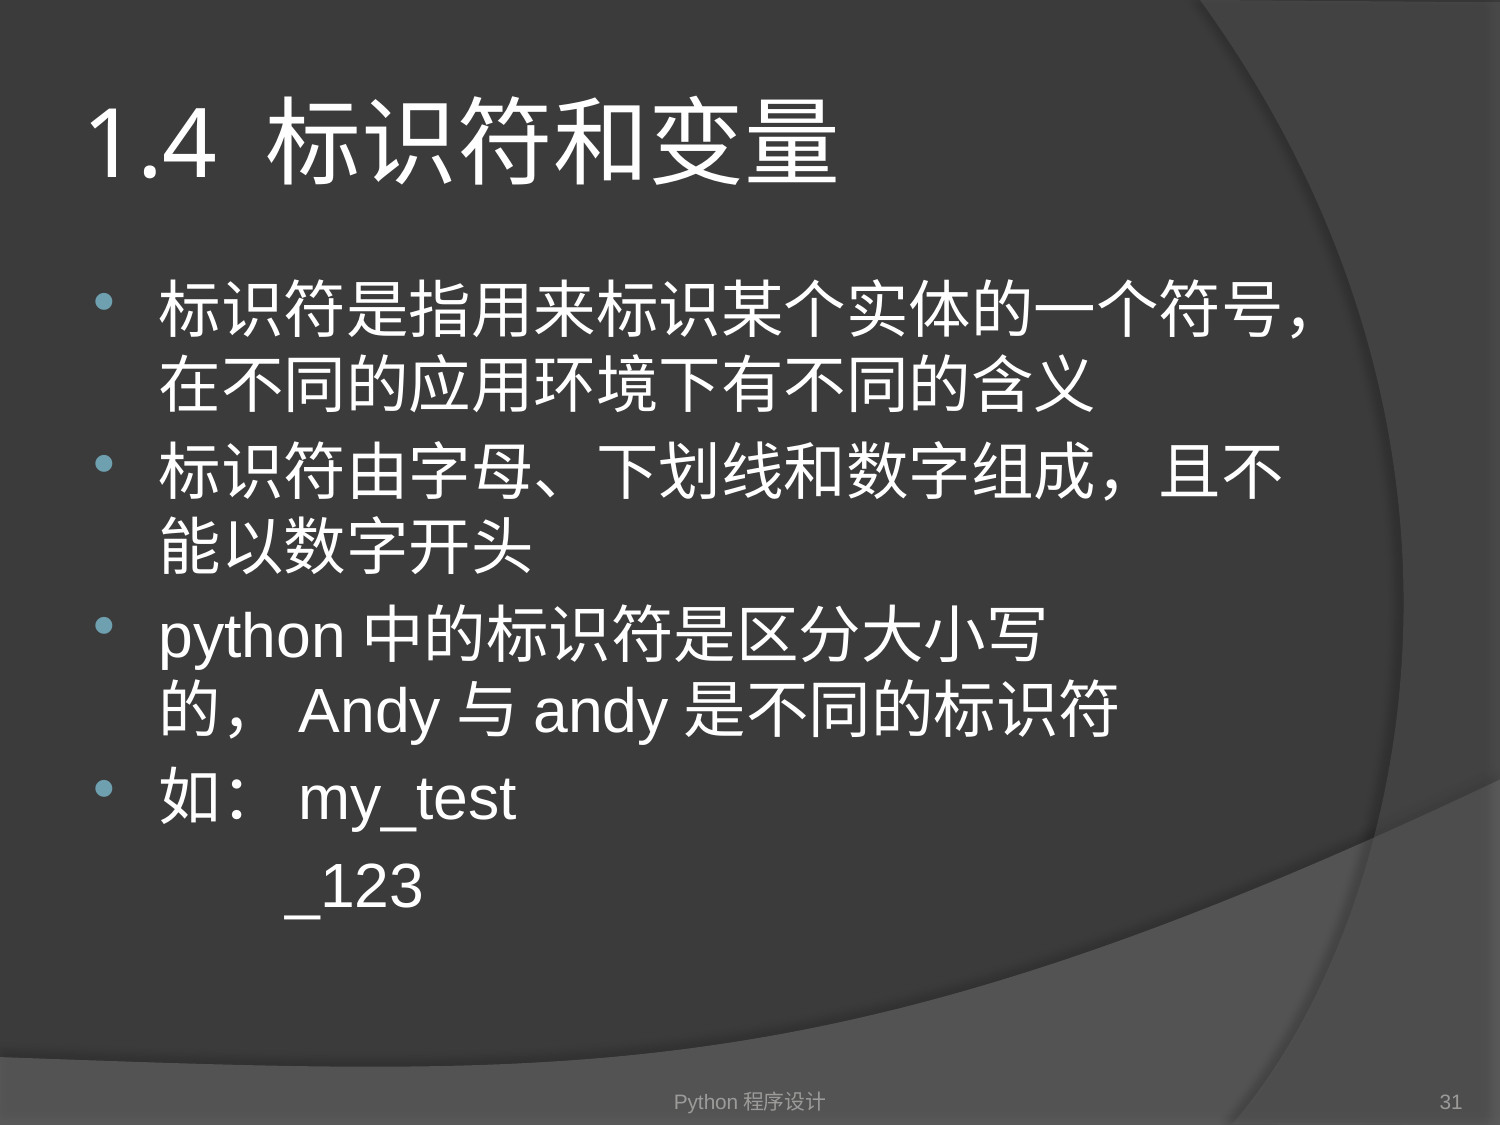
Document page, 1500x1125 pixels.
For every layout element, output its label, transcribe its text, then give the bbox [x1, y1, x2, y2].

list 标识符是指用来标识某个实体的一个符号，在不同的应用环境下有不同的含义 标识符由字母、下划线和数字组成，且不能以数字开头 python中的标识符是区分大小写的，Andy与andy是不同的标识符 如：my_test _123 [75, 262, 1300, 1005]
title 1.4 标识符和变量 [75, 45, 1300, 233]
slide_number 31 [1337, 1053, 1463, 1114]
footer Python程序设计 [512, 1053, 988, 1114]
